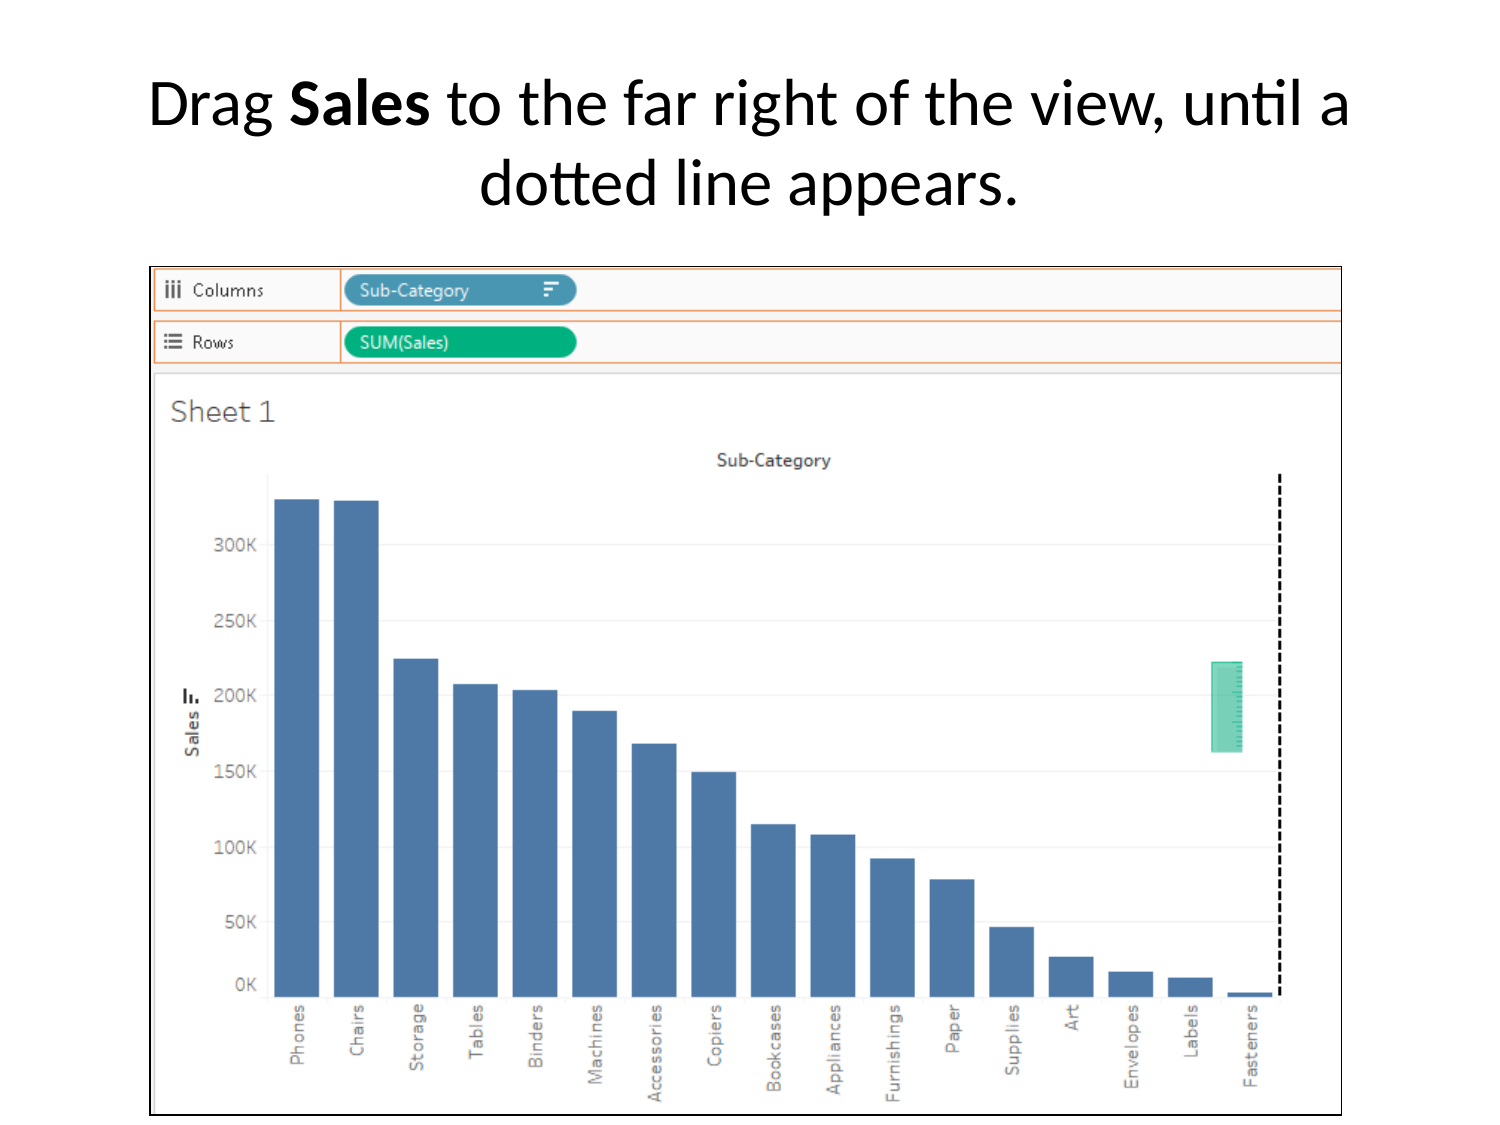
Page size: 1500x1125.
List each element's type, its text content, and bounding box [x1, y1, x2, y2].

title Drag Sales to the far right of the view, until a dotted line appears. [75, 45, 1425, 233]
picture [150, 266, 1341, 1115]
